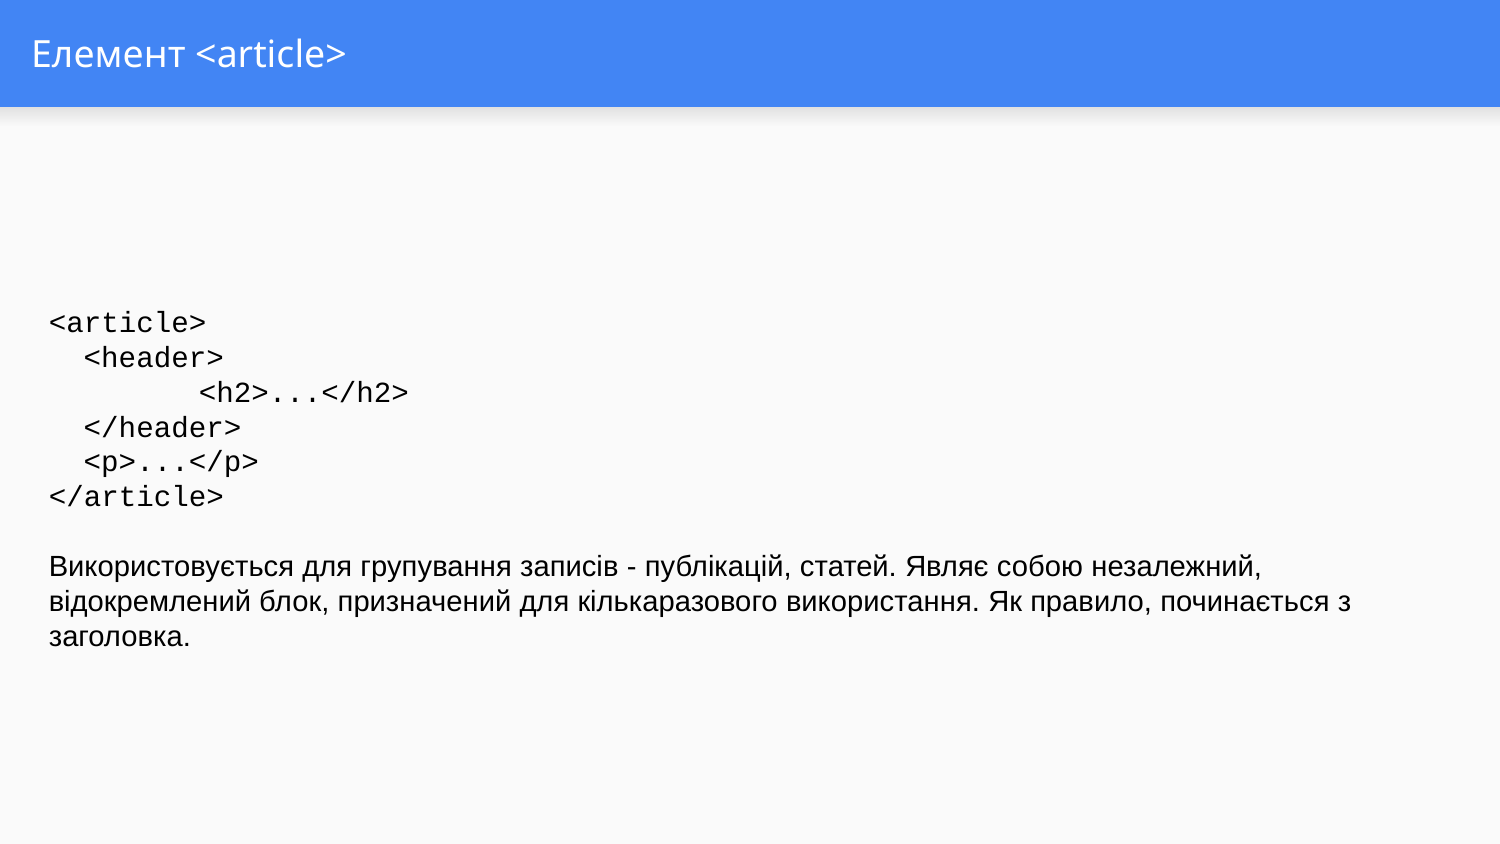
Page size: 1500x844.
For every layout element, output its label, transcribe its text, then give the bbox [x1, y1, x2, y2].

title Елемент <article> [16, 2, 1464, 102]
text_box <article> <header> <h2>...</h2> </header> <p>...</p> </article> Використовується для групування записів - публікацій, статей. Являє собою незалежний, відокремлений блок, призначений для кількаразового використання. Як правило, починається з заголовка. [33, 142, 1473, 814]
